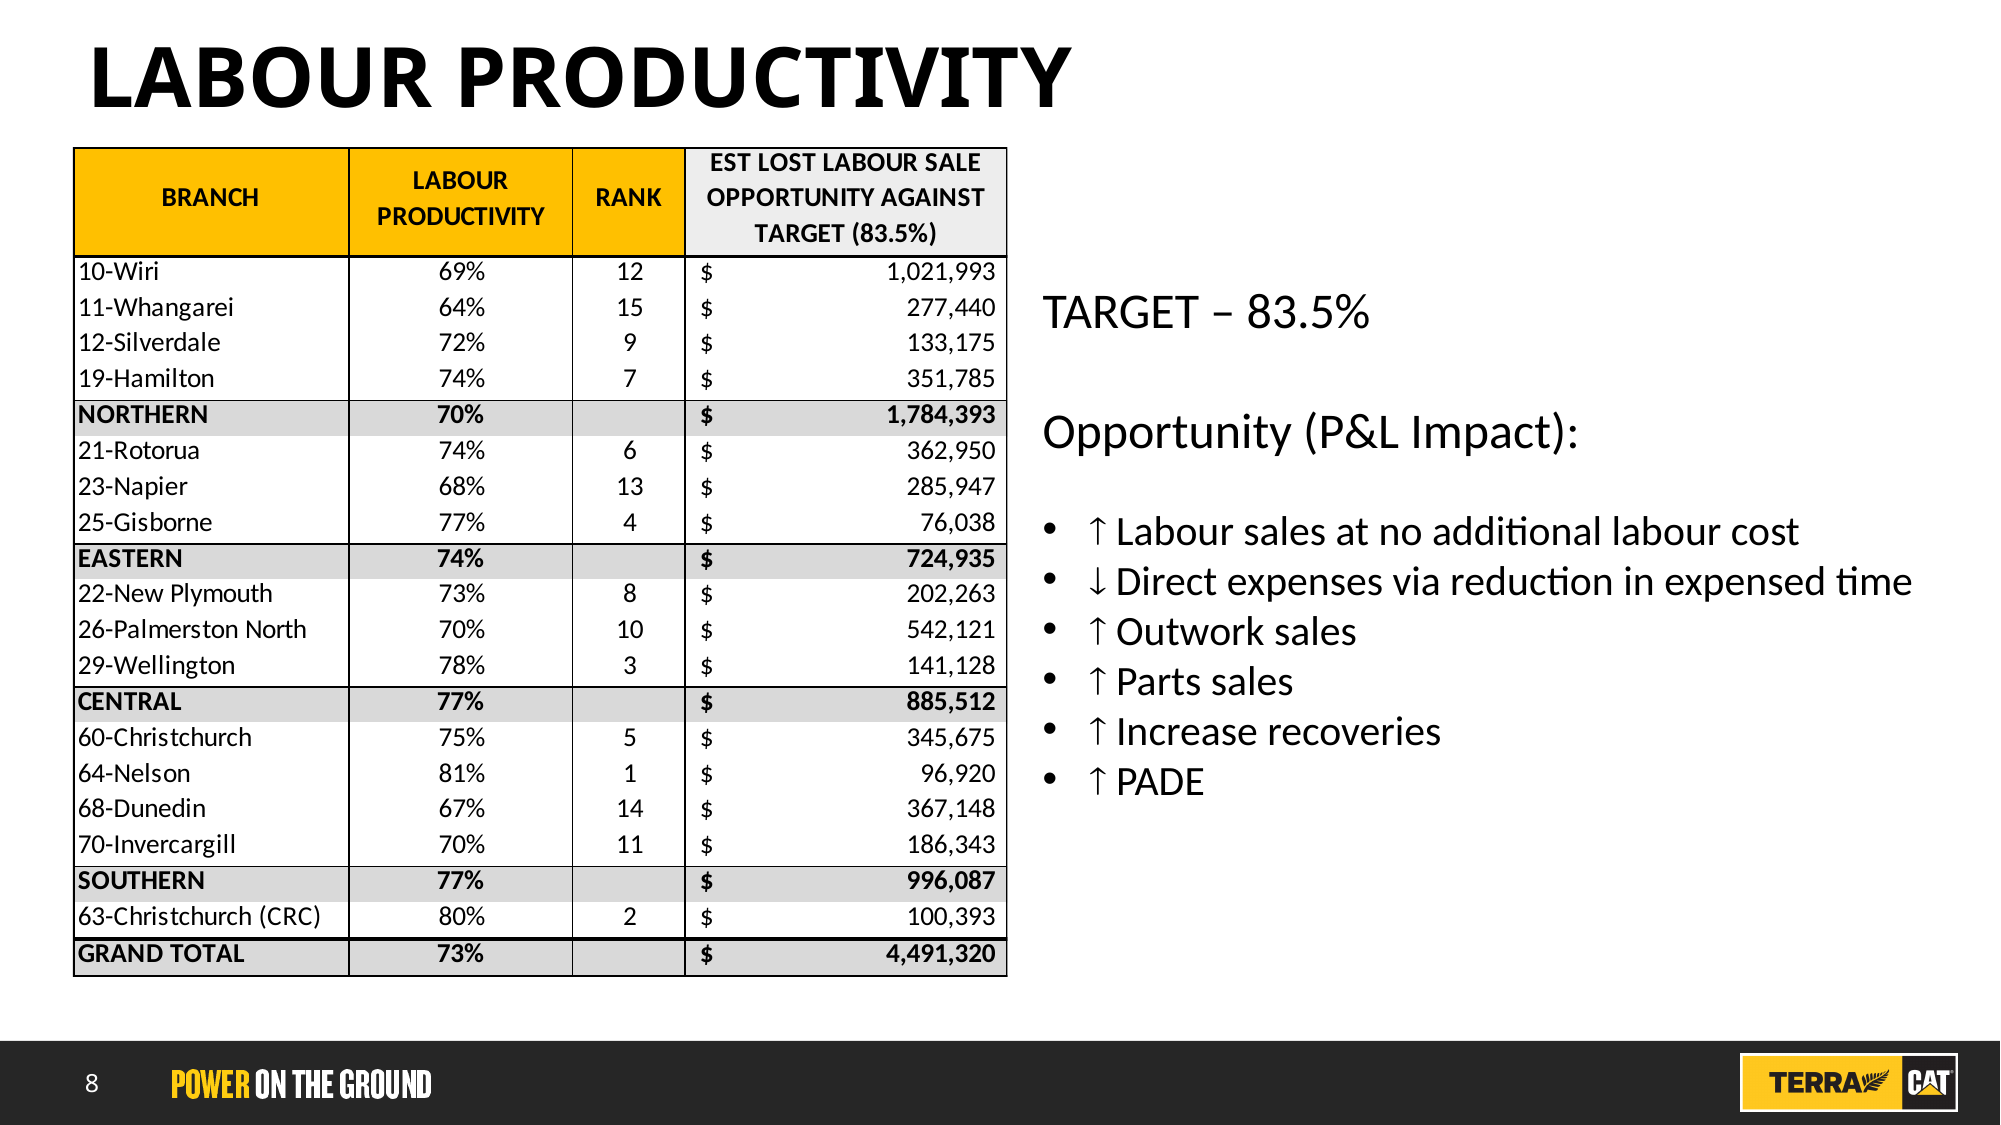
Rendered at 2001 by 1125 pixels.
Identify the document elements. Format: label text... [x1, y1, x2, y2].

picture [166, 1065, 436, 1101]
picture [72, 147, 1010, 979]
picture [1740, 1053, 1958, 1112]
text_box TARGET – 83.5% Opportunity (P&L Impact):  Labour sales at no additional labour cost  Direct expenses via reduction in expensed time  Outwork sales  Parts sales  Increase recoveries  PADE [1027, 136, 1948, 992]
title LABOUR PRODUCTIVITY [72, 28, 1960, 113]
